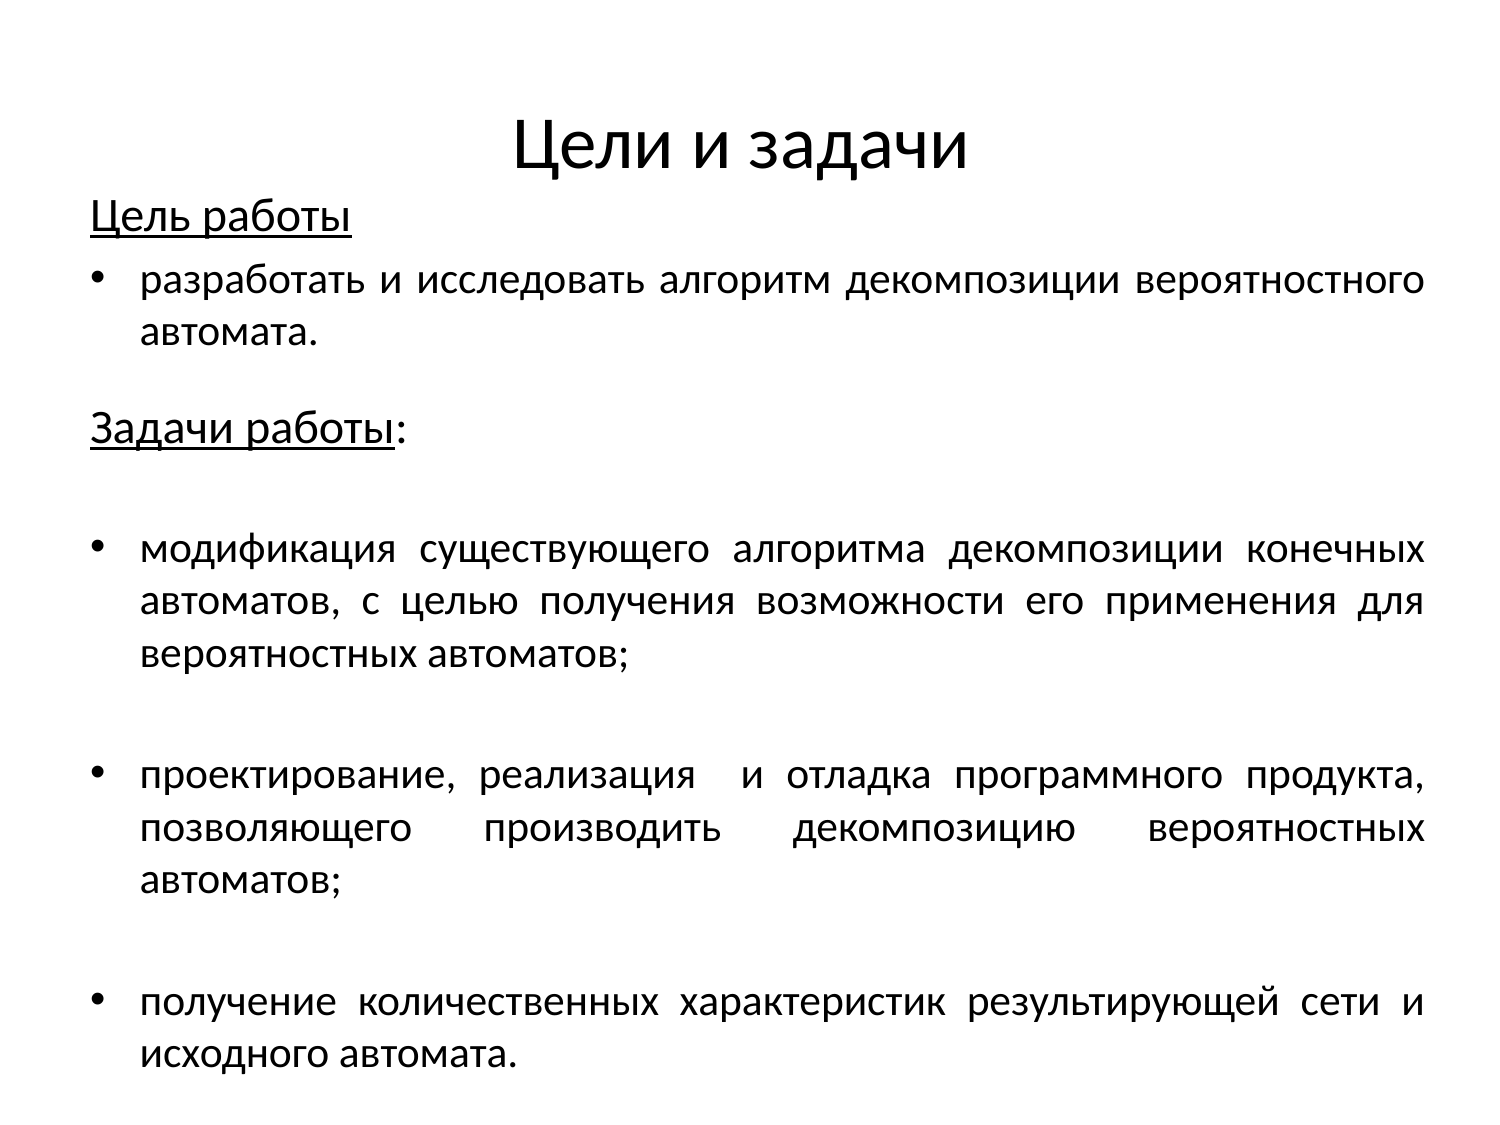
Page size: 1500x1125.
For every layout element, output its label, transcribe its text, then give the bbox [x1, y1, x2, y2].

list Цель работы разработать и исследовать алгоритм декомпозиции вероятностного автомата. Задачи работы: модификация существующего алгоритма декомпозиции конечных автоматов, с целью получения возможности его применения для вероятностных автоматов; проектирование, реализация и отладка программного продукта, позволяющего производить декомпозицию вероятностных автоматов; получение количественных характеристик результирующей сети и исходного автомата. [75, 187, 1442, 1090]
title Цели и задачи [75, 45, 1425, 187]
